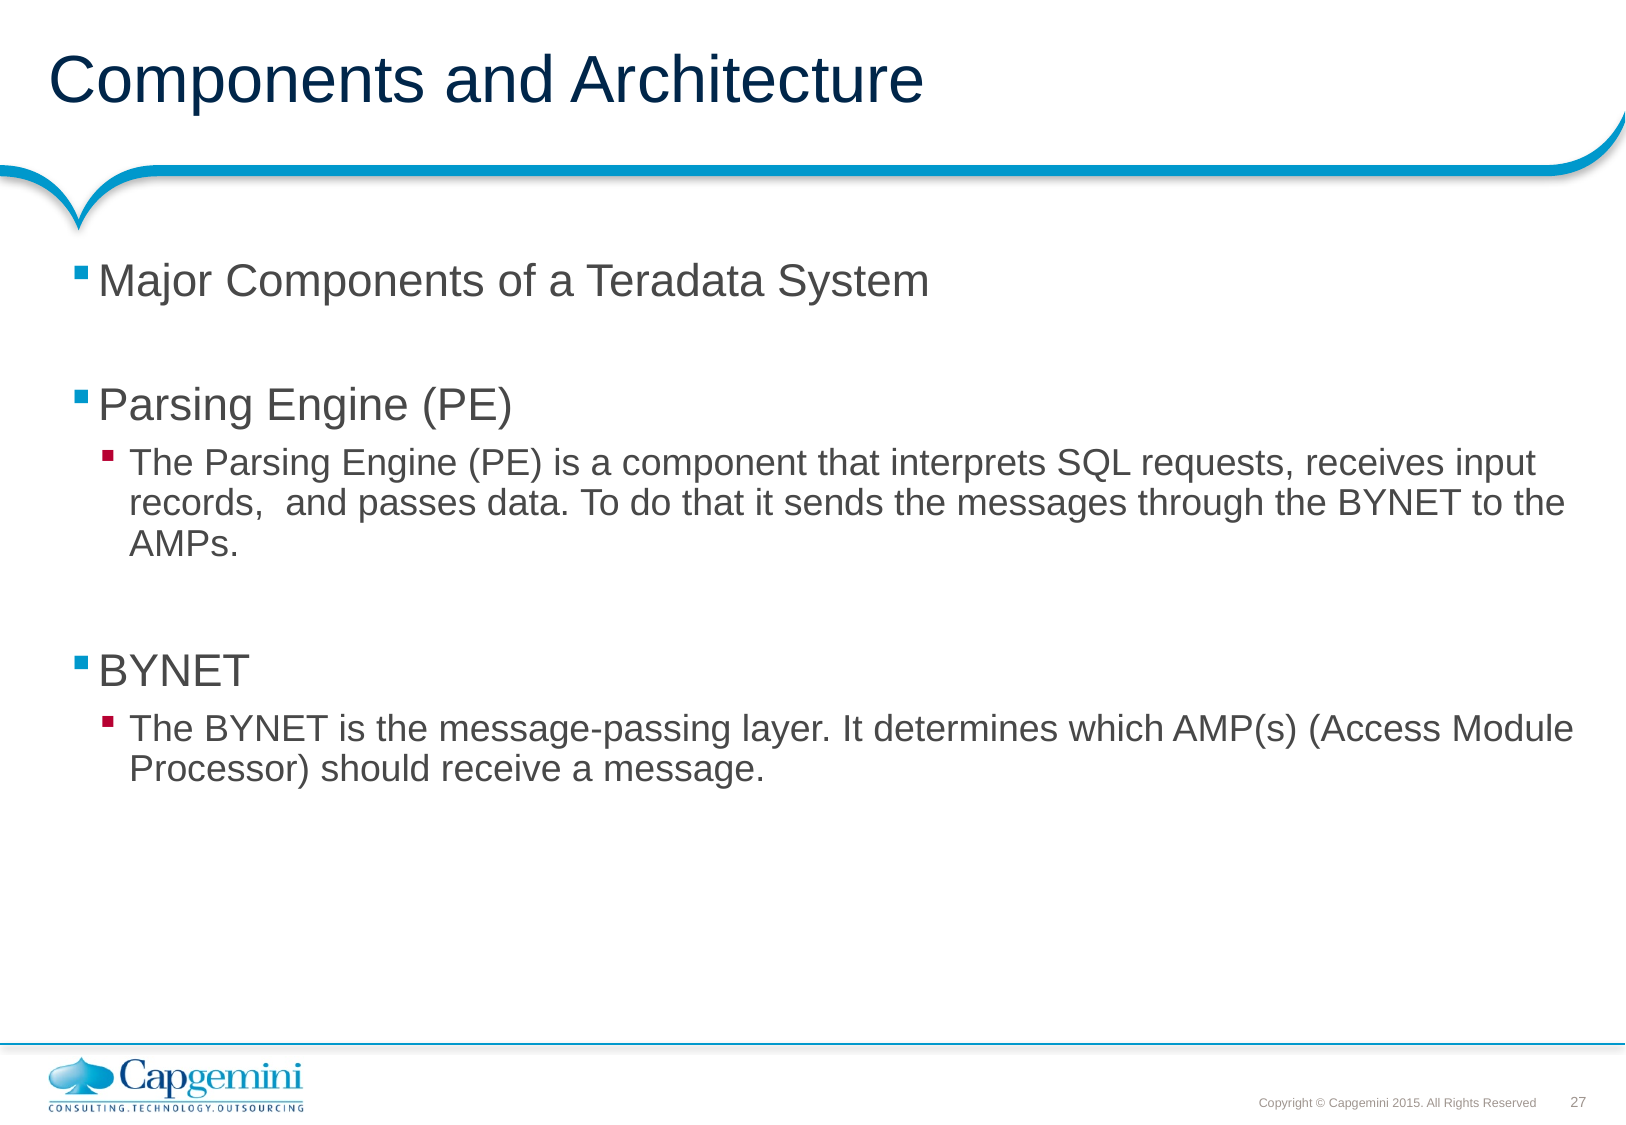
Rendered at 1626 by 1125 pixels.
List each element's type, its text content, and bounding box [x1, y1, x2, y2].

list Major Components of a Teradata System Parsing Engine (PE) The Parsing Engine (PE) is a component that interprets SQL requests, receives input records, and passes data. To do that it sends the messages through the BYNET to the AMPs. BYNET The BYNET is the message-passing layer. It determines which AMP(s) (Access Module Processor) should receive a message. [53, 245, 1625, 1007]
title Components and Architecture [0, 0, 1625, 165]
picture [48, 1056, 304, 1113]
